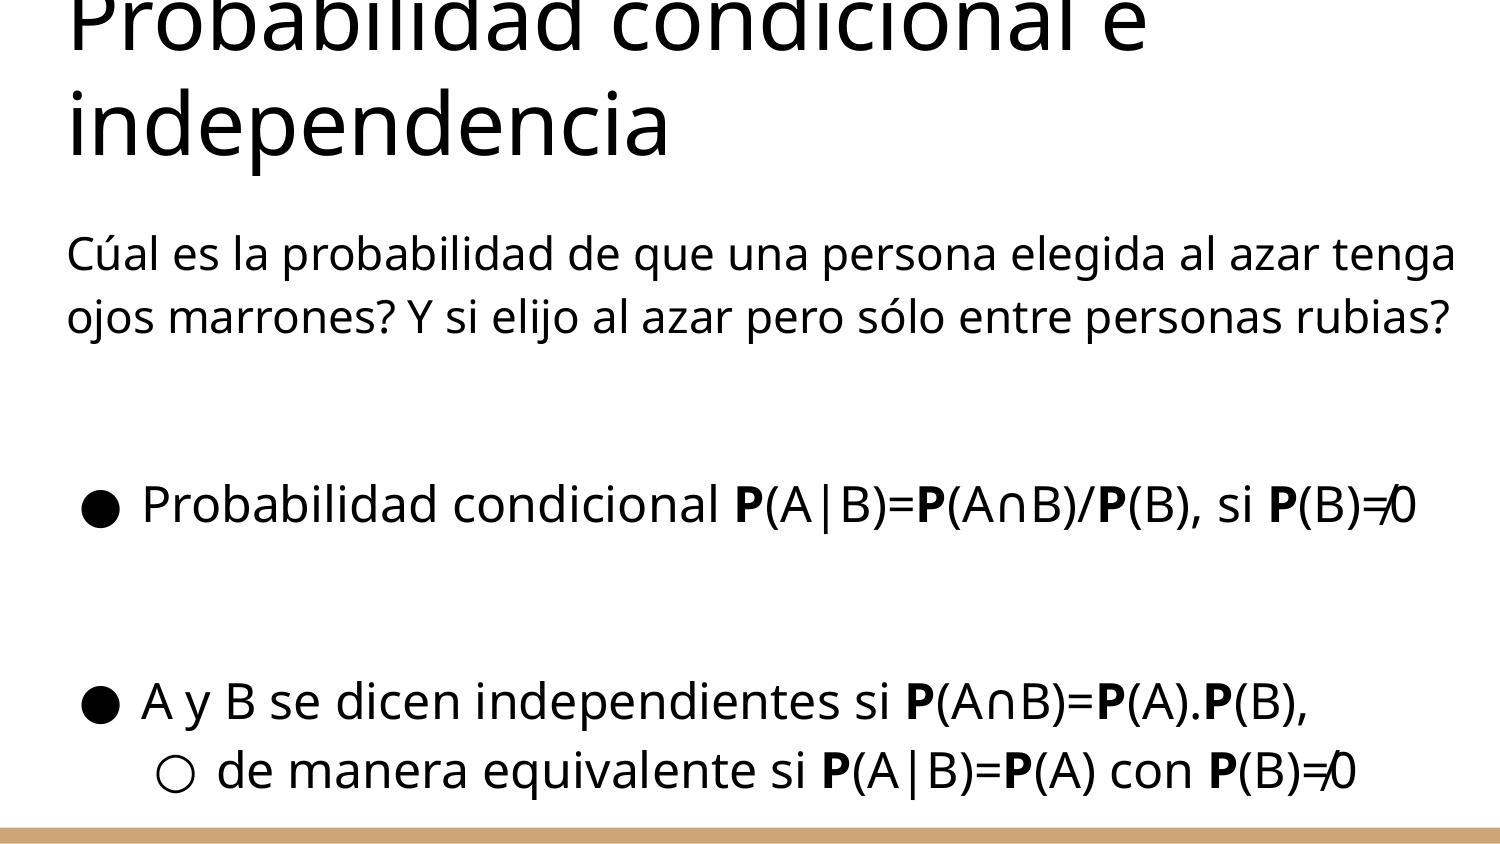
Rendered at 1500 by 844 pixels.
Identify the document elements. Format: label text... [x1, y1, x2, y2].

list Cúal es la probabilidad de que una persona elegida al azar tenga ojos marrones? Y si elijo al azar pero sólo entre personas rubias? Probabilidad condicional P(A|B)=P(A∩B)/P(B), si P(B)≠0 A y B se dicen independientes si P(A∩B)=P(A).P(B), de manera equivalente si P(A|B)=P(A) con P(B)≠0 [51, 200, 1500, 752]
title Probabilidad condicional e independencia [51, 51, 1449, 189]
